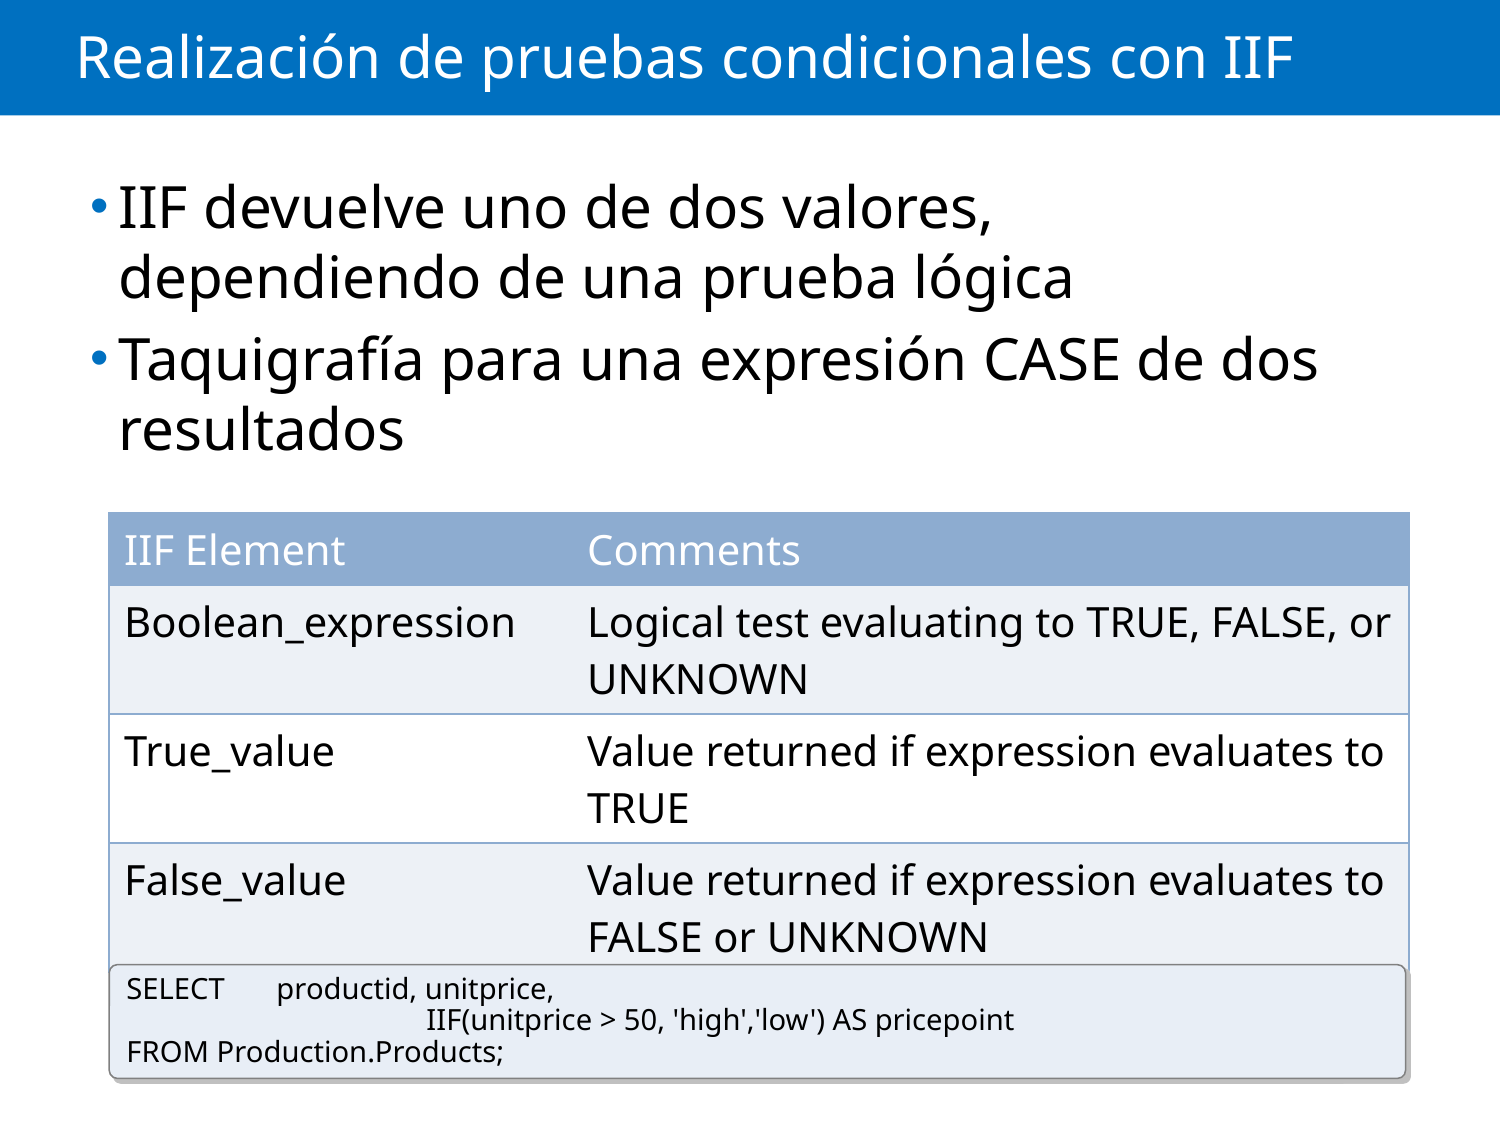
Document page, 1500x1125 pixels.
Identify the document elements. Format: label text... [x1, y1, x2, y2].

table_cell True_value [110, 715, 572, 842]
table_cell Boolean_expression [110, 586, 572, 713]
table_cell Value returned if expression evaluates to TRUE [572, 715, 1408, 842]
table_header Comments [572, 514, 1408, 584]
table_cell Logical test evaluating to TRUE, FALSE, or UNKNOWN [572, 586, 1408, 713]
text_box IIF devuelve uno de dos valores, dependiendo de una prueba lógica Taquigrafía para una expresión CASE de dos resultados [75, 162, 1347, 883]
table_cell False_value [110, 844, 572, 967]
text_box SELECT productid, unitprice, IIF(unitprice > 50, 'high','low') AS pricepoint FROM Production.Products; [109, 964, 1406, 1079]
title Realización de pruebas condicionales con IIF [75, 0, 1351, 122]
table_header IIF Element [110, 514, 572, 584]
table_cell Value returned if expression evaluates to FALSE or UNKNOWN [572, 844, 1408, 970]
